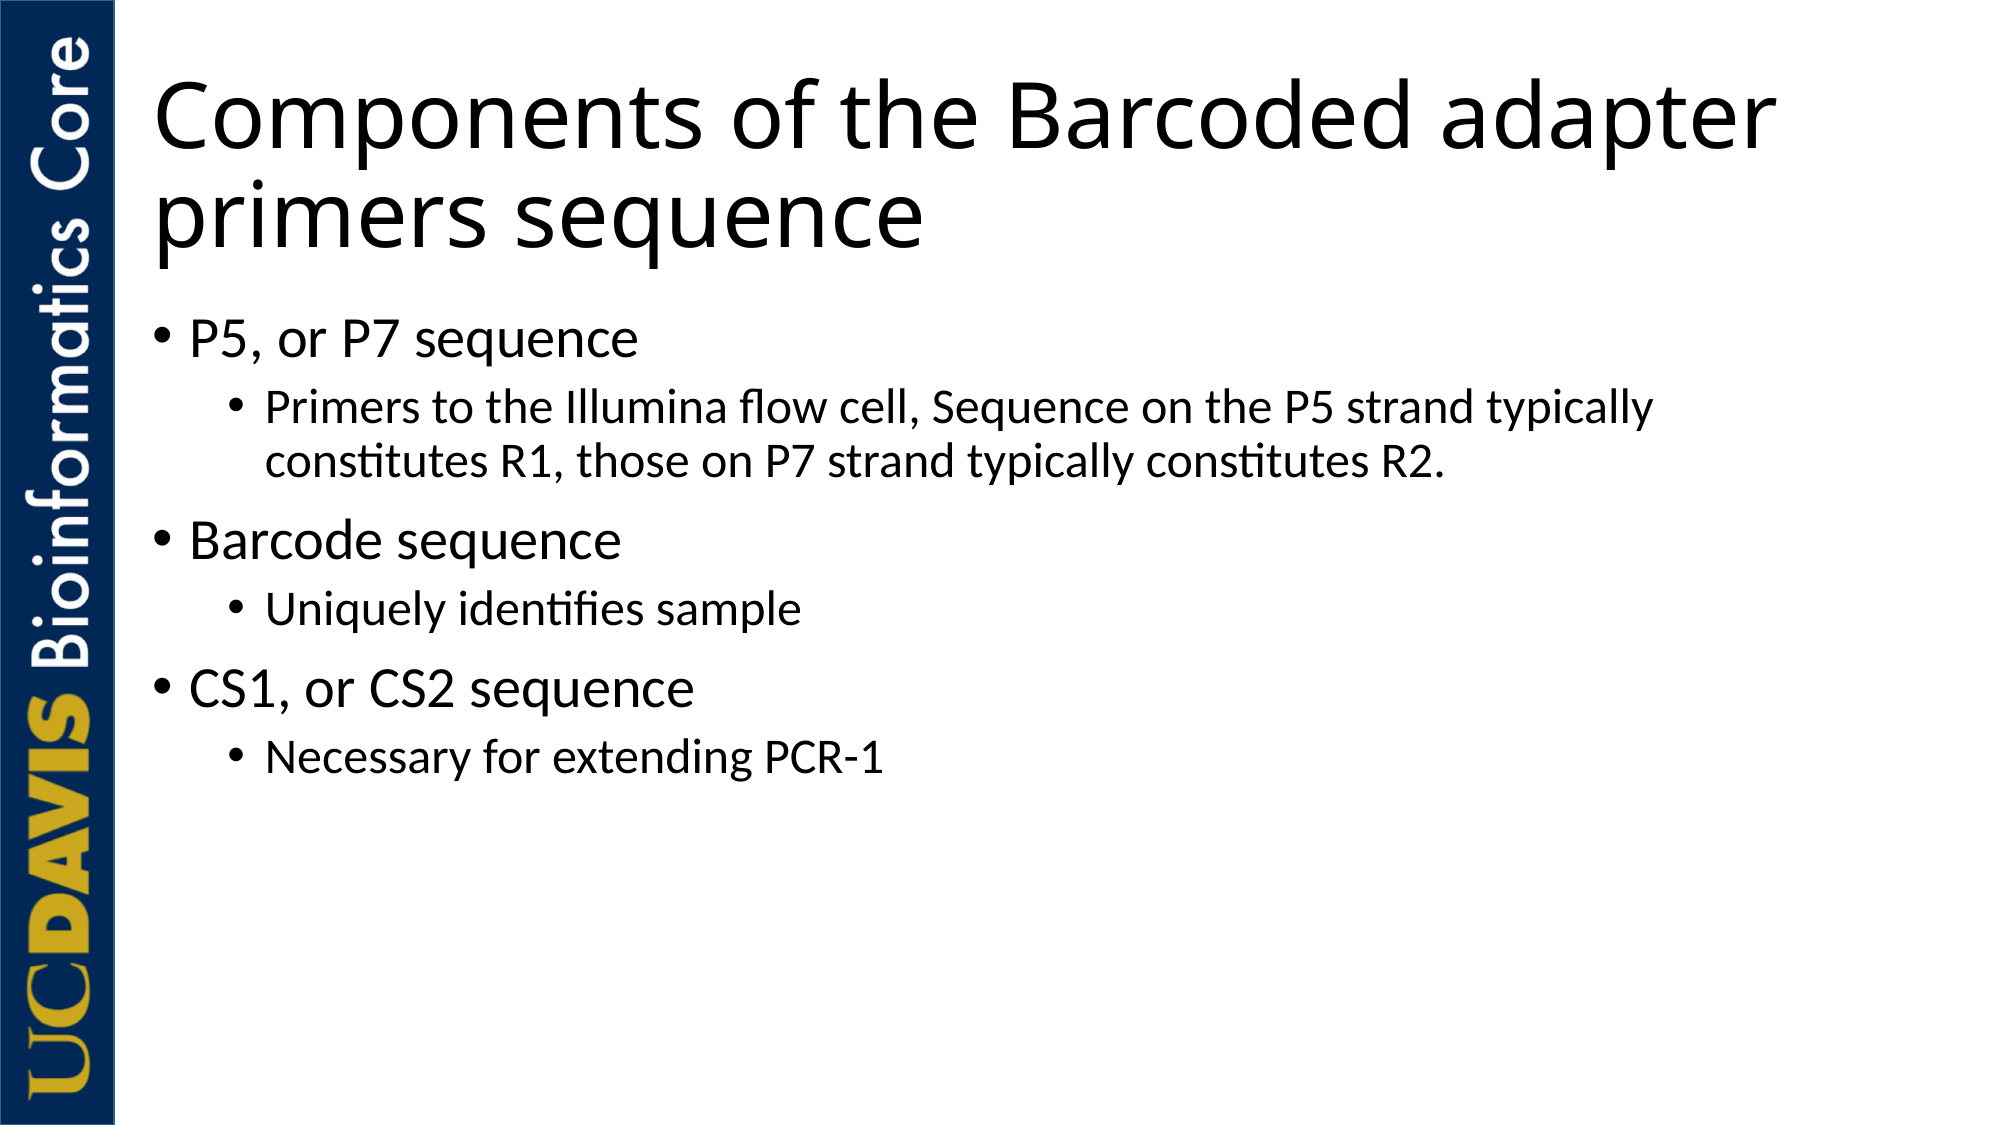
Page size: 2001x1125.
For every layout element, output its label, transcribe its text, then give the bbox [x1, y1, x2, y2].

title Components of the Barcoded adapter primers sequence [137, 59, 1863, 278]
list P5, or P7 sequence Primers to the Illumina flow cell, Sequence on the P5 strand typically constitutes R1, those on P7 strand typically constitutes R2. Barcode sequence Uniquely identifies sample CS1, or CS2 sequence Necessary for extending PCR-1 [137, 299, 1863, 1014]
picture [8, 0, 112, 1121]
